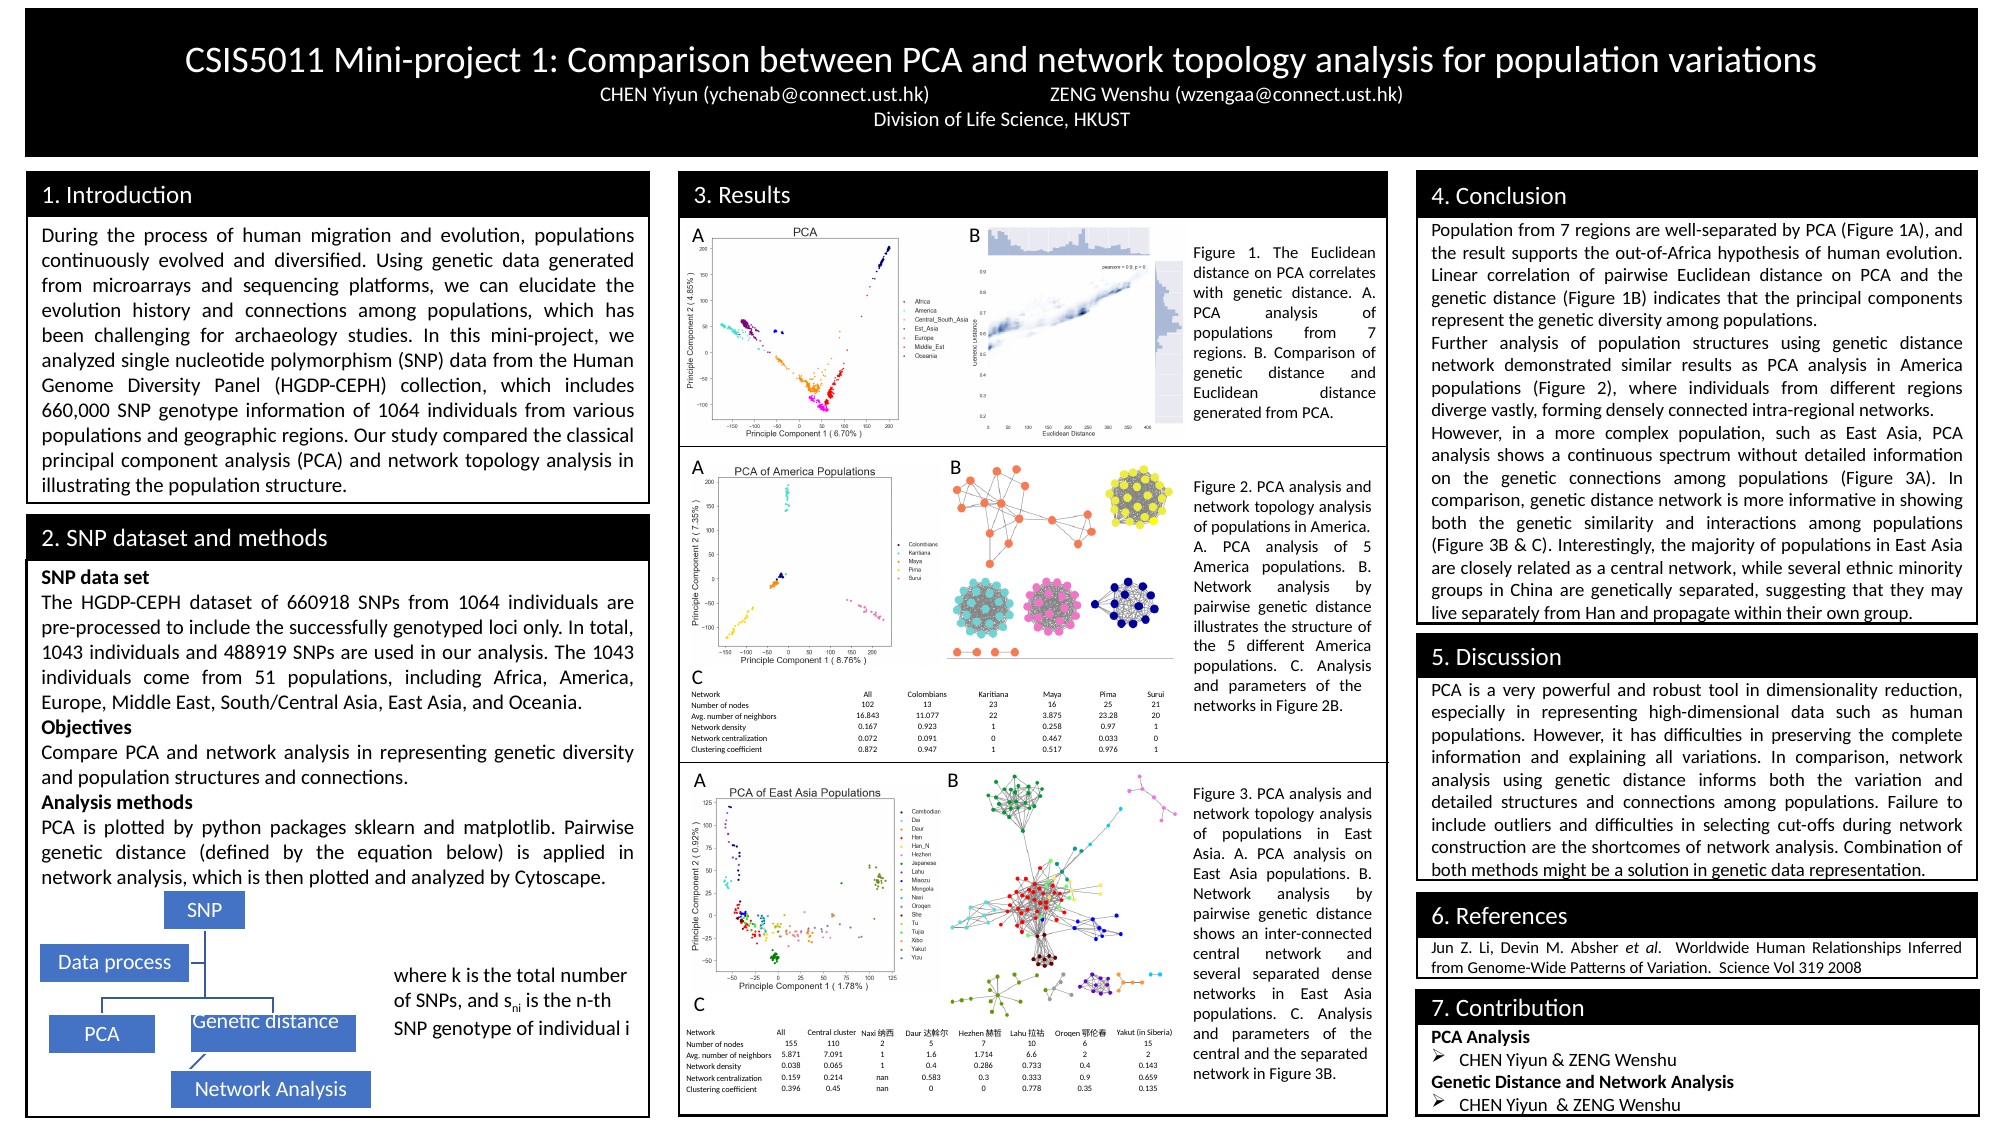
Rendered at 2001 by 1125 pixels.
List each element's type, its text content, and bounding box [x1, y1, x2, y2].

table_cell 3.875 [1025, 712, 1079, 721]
text_box [678, 254, 1388, 446]
table_cell 0.258 [1025, 723, 1079, 732]
text_box During the process of human migration and evolution, populations continuously evolved and diversified. Using genetic data generated from microarrays and sequencing platforms, we can elucidate the evolution history and connections among populations, which has been challenging for archaeology studies. In this mini-project, we analyzed single nucleotide polymorphism (SNP) data from the Human Genome Diversity Panel (HGDP-CEPH) collection, which includes 660,000 SNP genotype information of 1064 individuals from various populations and geographic regions. Our study compared the classical principal component analysis (PCA) and network topology analysis in illustrating the population structure. [26, 214, 650, 504]
table_cell 22 [964, 712, 1023, 721]
table_cell 5.871 [777, 1050, 806, 1060]
table_cell 13 [893, 701, 962, 710]
text_box 6. References [1416, 892, 1978, 938]
table_cell 20 [1137, 712, 1175, 721]
text_box 3. Results [678, 171, 1388, 216]
table_header Hezhen赫哲 [959, 1027, 1009, 1037]
table_header Network [691, 690, 843, 699]
table_header Central cluster [807, 1027, 859, 1037]
picture [690, 465, 942, 667]
table_header Yakut (in Siberia) [1117, 1027, 1178, 1037]
table_cell 1 [964, 723, 1023, 732]
table_header All [844, 690, 891, 699]
table_cell Network centralization [686, 1073, 775, 1082]
table_cell 2 [1055, 1050, 1115, 1060]
table_cell 1 [861, 1062, 904, 1071]
table_cell 16 [1025, 701, 1079, 710]
text_box Figure 2. PCA analysis and network topology analysis of populations in America. A. PCA analysis of 5 America populations. B. Network analysis by pairwise genetic distance illustrates the structure of the 5 different America populations. C. Analysis and parameters of the networks in Figure 2B. [1178, 468, 1387, 723]
table_cell 0.467 [1025, 734, 1079, 743]
table_cell 0.065 [807, 1062, 859, 1071]
table_cell 0.286 [959, 1062, 1009, 1071]
table_cell 0.167 [844, 723, 891, 732]
text_box [997, 216, 1388, 234]
table_header Network [686, 1027, 775, 1037]
table_header All [777, 1027, 806, 1037]
table_cell 0.583 [905, 1073, 957, 1082]
table_header Lahu拉祜 [1010, 1027, 1053, 1037]
table_cell 10 [1010, 1039, 1053, 1048]
table_cell 5 [905, 1039, 957, 1048]
table_cell Network density [686, 1062, 775, 1071]
text_box SNP data set The HGDP-CEPH dataset of 660918 SNPs from 1064 individuals are pre-processed to include the successfully genotyped loci only. In total, 1043 individuals and 488919 SNPs are used in our analysis. The 1043 individuals come from 51 populations, including Africa, America, Europe, Middle East, South/Central Asia, East Asia, and Oceania. Objectives Compare PCA and network analysis in representing genetic diversity and population structures and connections. Analysis methods PCA is plotted by python packages sklearn and matplotlib. Pairwise genetic distance (defined by the equation below) is applied in network analysis, which is then plotted and analyzed by Cytoscape. [25, 559, 650, 1118]
table_cell 110 [807, 1039, 859, 1048]
table_header Naxi纳西 [861, 1027, 904, 1037]
table_cell nan [861, 1084, 904, 1094]
table_cell 25 [1081, 701, 1135, 710]
table_cell 0.97 [1081, 723, 1135, 732]
table_cell 16.843 [844, 712, 891, 721]
table_cell 23 [964, 701, 1023, 710]
text_box 2. SNP dataset and methods [26, 514, 650, 559]
table_header Daur达斡尔 [905, 1027, 957, 1037]
table_cell 0.35 [1055, 1084, 1115, 1094]
table_cell 0.159 [777, 1073, 806, 1082]
table_cell 102 [844, 701, 891, 710]
table_cell Network centralization [691, 734, 843, 743]
table_header Oroqen鄂伦春 [1055, 1027, 1115, 1037]
table_cell Network density [691, 723, 843, 732]
table_cell 1.714 [959, 1050, 1009, 1060]
table_cell 6 [1055, 1039, 1115, 1048]
table_cell 0 [964, 734, 1023, 743]
table_cell 1 [1137, 723, 1175, 732]
picture [947, 463, 1174, 667]
table_header Maya [1025, 690, 1079, 699]
table_header Pima [1081, 690, 1135, 699]
table_cell nan [861, 1073, 904, 1082]
table_cell Number of nodes [691, 701, 843, 710]
table_cell 0.872 [844, 745, 891, 754]
table_cell 2 [861, 1039, 904, 1048]
text_box 5. Discussion [1416, 633, 1978, 676]
table_header Surui [1137, 690, 1175, 699]
text_box 4. Conclusion [1416, 170, 1978, 218]
text_box Figure 3. PCA analysis and network topology analysis of populations in East Asia. A. PCA analysis on East Asia populations. B. Network analysis by pairwise genetic distance shows an inter-connected central network and several separated dense networks in East Asia populations. C. Analysis and parameters of the central and the separated network in Figure 3B. [1178, 775, 1388, 1090]
table_cell 1 [1137, 745, 1175, 754]
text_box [0, 886, 502, 1125]
text_box 7. Contribution [1415, 989, 1980, 1025]
table_cell 7.091 [807, 1050, 859, 1060]
table_cell 1 [964, 745, 1023, 754]
table_cell 0.135 [1117, 1084, 1180, 1094]
table_cell 0 [1137, 734, 1175, 743]
table_cell 0 [905, 1084, 957, 1094]
table_cell 155 [777, 1039, 806, 1048]
text_box PCA Analysis CHEN Yiyun & ZENG Wenshu Genetic Distance and Network Analysis CHEN Yiyun & ZENG Wenshu [1415, 1025, 1980, 1117]
table_cell 0.091 [893, 734, 962, 743]
table_cell 0.143 [1117, 1062, 1178, 1071]
picture [685, 225, 1185, 440]
text_box PCA is a very powerful and robust tool in dimensionality reduction, especially in representing high-dimensional data such as human populations. However, it has difficulties in preserving the complete information and explaining all variations. In comparison, network analysis using genetic distance informs both the variation and detailed structures and connections among populations. Failure to include outliers and difficulties in selecting cut-offs during network construction are the shortcomes of network analysis. Combination of both methods might be a solution in genetic data representation. [1416, 676, 1978, 881]
table_cell Clustering coefficient [691, 745, 843, 754]
table_cell 0.072 [844, 734, 891, 743]
table_cell 0.947 [893, 745, 962, 754]
table_cell 0.976 [1081, 745, 1135, 754]
table_cell 0.396 [777, 1084, 806, 1094]
table_cell 0.733 [1010, 1062, 1053, 1071]
table_cell 0.517 [1025, 745, 1079, 754]
table_cell Avg. number of neighbors [691, 712, 843, 721]
table_cell 0.333 [1010, 1073, 1053, 1082]
table_cell 0.778 [1010, 1084, 1053, 1094]
table_cell 1 [861, 1050, 904, 1060]
table_cell 21 [1137, 701, 1175, 710]
table_cell 0.033 [1081, 734, 1135, 743]
table_cell 0.923 [893, 723, 962, 732]
text_box 1. Introduction [26, 171, 650, 214]
table_header Colombians [893, 690, 962, 699]
table_cell 23.28 [1081, 712, 1135, 721]
table_cell 7 [959, 1039, 1009, 1048]
table_cell 11.077 [893, 712, 962, 721]
table_cell 0 [959, 1084, 1009, 1094]
table_cell 2 [1117, 1050, 1178, 1060]
table_cell 1.6 [905, 1050, 957, 1060]
text_box Figure 1. The Euclidean distance on PCA correlates with genetic distance. A. PCA analysis of populations from 7 regions. B. Comparison of genetic distance and Euclidean distance generated from PCA. [1185, 234, 1391, 429]
table_cell Clustering coefficient [686, 1084, 775, 1094]
table_cell Avg. number of neighbors [686, 1050, 775, 1060]
table_cell 0.038 [777, 1062, 806, 1071]
table_cell 0.9 [1055, 1073, 1115, 1082]
table_cell 6.6 [1010, 1050, 1053, 1060]
table_cell 15 [1117, 1039, 1178, 1048]
table_cell 0.4 [1055, 1062, 1115, 1071]
table_cell 0.3 [959, 1073, 1009, 1082]
table_cell 0.214 [807, 1073, 859, 1082]
table_cell 0.659 [1117, 1073, 1178, 1082]
text_box A B C [677, 446, 978, 696]
text_box A B [677, 214, 997, 254]
text_box Jun Z. Li, Devin M. Absher et al. Worldwide Human Relationships Inferred from Genome-Wide Patterns of Variation. Science Vol 319 2008 [1416, 938, 1978, 979]
text_box Population from 7 regions are well-separated by PCA (Figure 1A), and the result supports the out-of-Africa hypothesis of human evolution. Linear correlation of pairwise Euclidean distance on PCA and the genetic distance (Figure 1B) indicates that the principal components represent the genetic diversity among populations. Further analysis of population structures using genetic distance network demonstrated similar results as PCA analysis in America populations (Figure 2), where individuals from different regions diverge vastly, forming densely connected intra-regional networks. However, in a more complex population, such as East Asia, PCA analysis shows a continuous spectrum without detailed information on the genetic connections among populations (Figure 3A). In comparison, genetic distance network is more informative in showing both the genetic similarity and interactions among populations (Figure 3B & C). Interestingly, the majority of populations in East Asia are closely related as a central network, while several ethnic minority groups in China are genetically separated, suggesting that they may live separately from Han and propagate within their own group. [1416, 218, 1978, 625]
table_cell 0.45 [807, 1084, 859, 1094]
text_box CSIS5011 Mini-project 1: Comparison between PCA and network topology analysis for population variations CHEN Yiyun (ychenab@connect.ust.hk) ZENG Wenshu (wzengaa@connect.ust.hk) Division of Life Science, HKUST [25, 8, 1978, 157]
table_cell 0.4 [905, 1062, 957, 1071]
picture [690, 768, 1184, 1023]
table_header Karitiana [964, 690, 1023, 699]
text_box [678, 447, 1388, 1117]
table_cell Number of nodes [686, 1039, 775, 1048]
text_box A B C [679, 758, 975, 1024]
